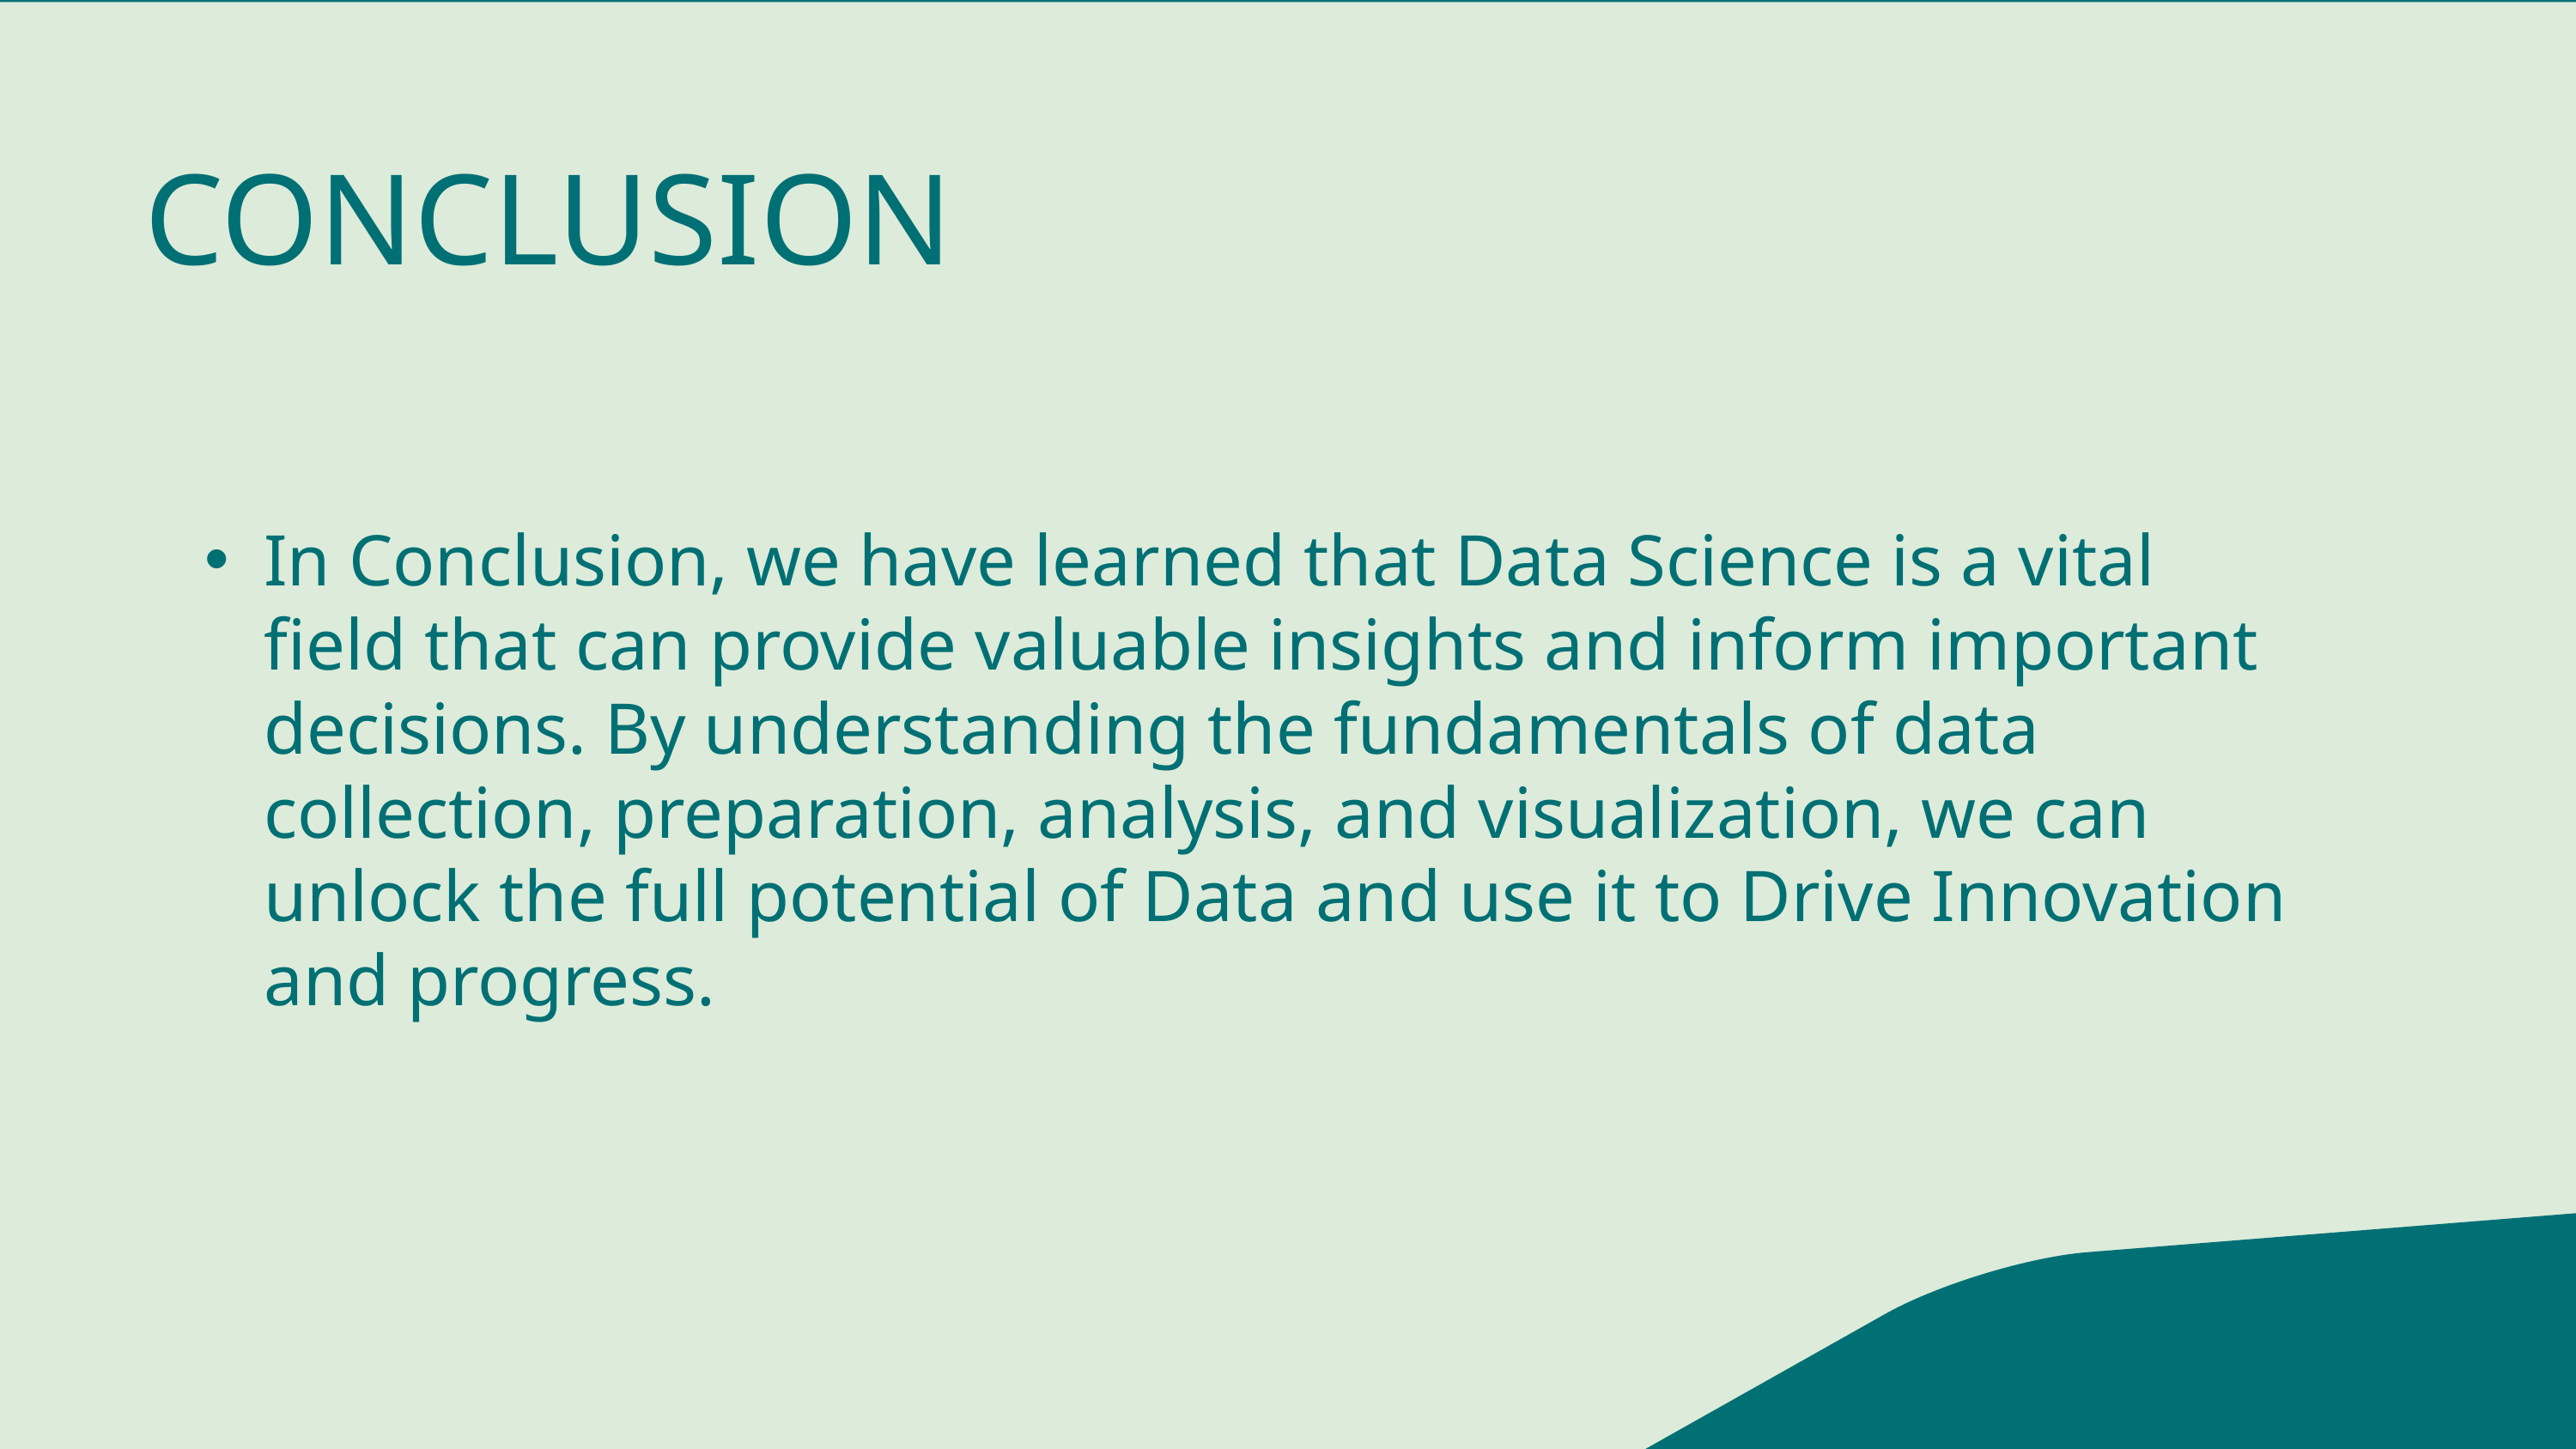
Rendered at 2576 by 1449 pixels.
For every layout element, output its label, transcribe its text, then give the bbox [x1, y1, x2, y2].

text_box In Conclusion, we have learned that Data Science is a vital field that can provide valuable insights and inform important decisions. By understanding the fundamentals of data collection, preparation, analysis, and visualization, we can unlock the full potential of Data and use it to Drive Innovation and progress. [144, 516, 2306, 1104]
text_box CONCLUSION [144, 156, 2117, 290]
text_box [1133, 1255, 2576, 1449]
